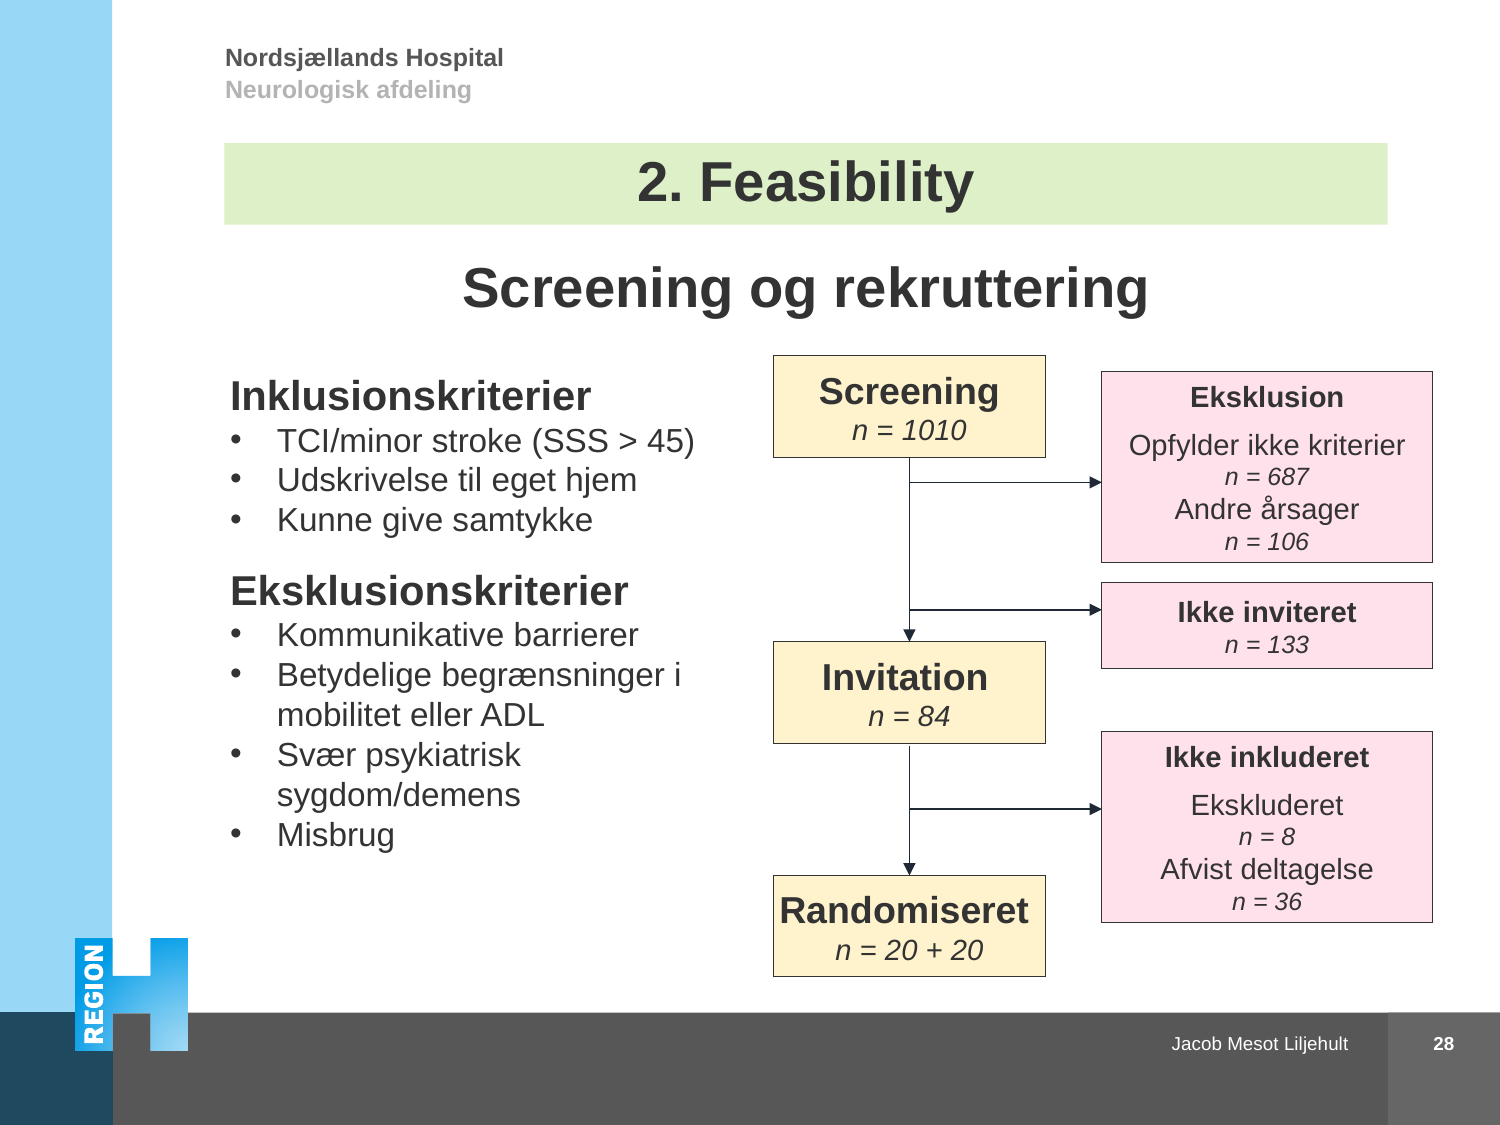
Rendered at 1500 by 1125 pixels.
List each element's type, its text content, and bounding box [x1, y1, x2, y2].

text_box Ikke inviteret n = 133 [1101, 582, 1433, 669]
text_box Randomiseret n = 20 + 20 [773, 875, 1046, 977]
slide_number 28 [1387, 1031, 1500, 1056]
text_box Screening n = 1010 [773, 355, 1046, 458]
picture [0, 938, 188, 1125]
text_box Inklusionskriterier TCI/minor stroke (SSS > 45) Udskrivelse til eget hjem Kunne give samtykke Eksklusionskriterier Kommunikative barrierer Betydelige begrænsninger i mobilitet eller ADL Svær psykiatrisk sygdom/demens Misbrug [230, 368, 721, 1001]
text_box Ikke inkluderet Ekskluderet n = 8 Afvist deltagelse n = 36 [1101, 731, 1433, 923]
picture [89, 997, 99, 1002]
text_box Eksklusion Opfylder ikke kriterier n = 687 Andre årsager n = 106 [1101, 371, 1433, 563]
title 2. Feasibility [224, 143, 1388, 225]
text_box Invitation n = 84 [773, 641, 1046, 744]
text_box Screening og rekruttering [224, 249, 1388, 332]
